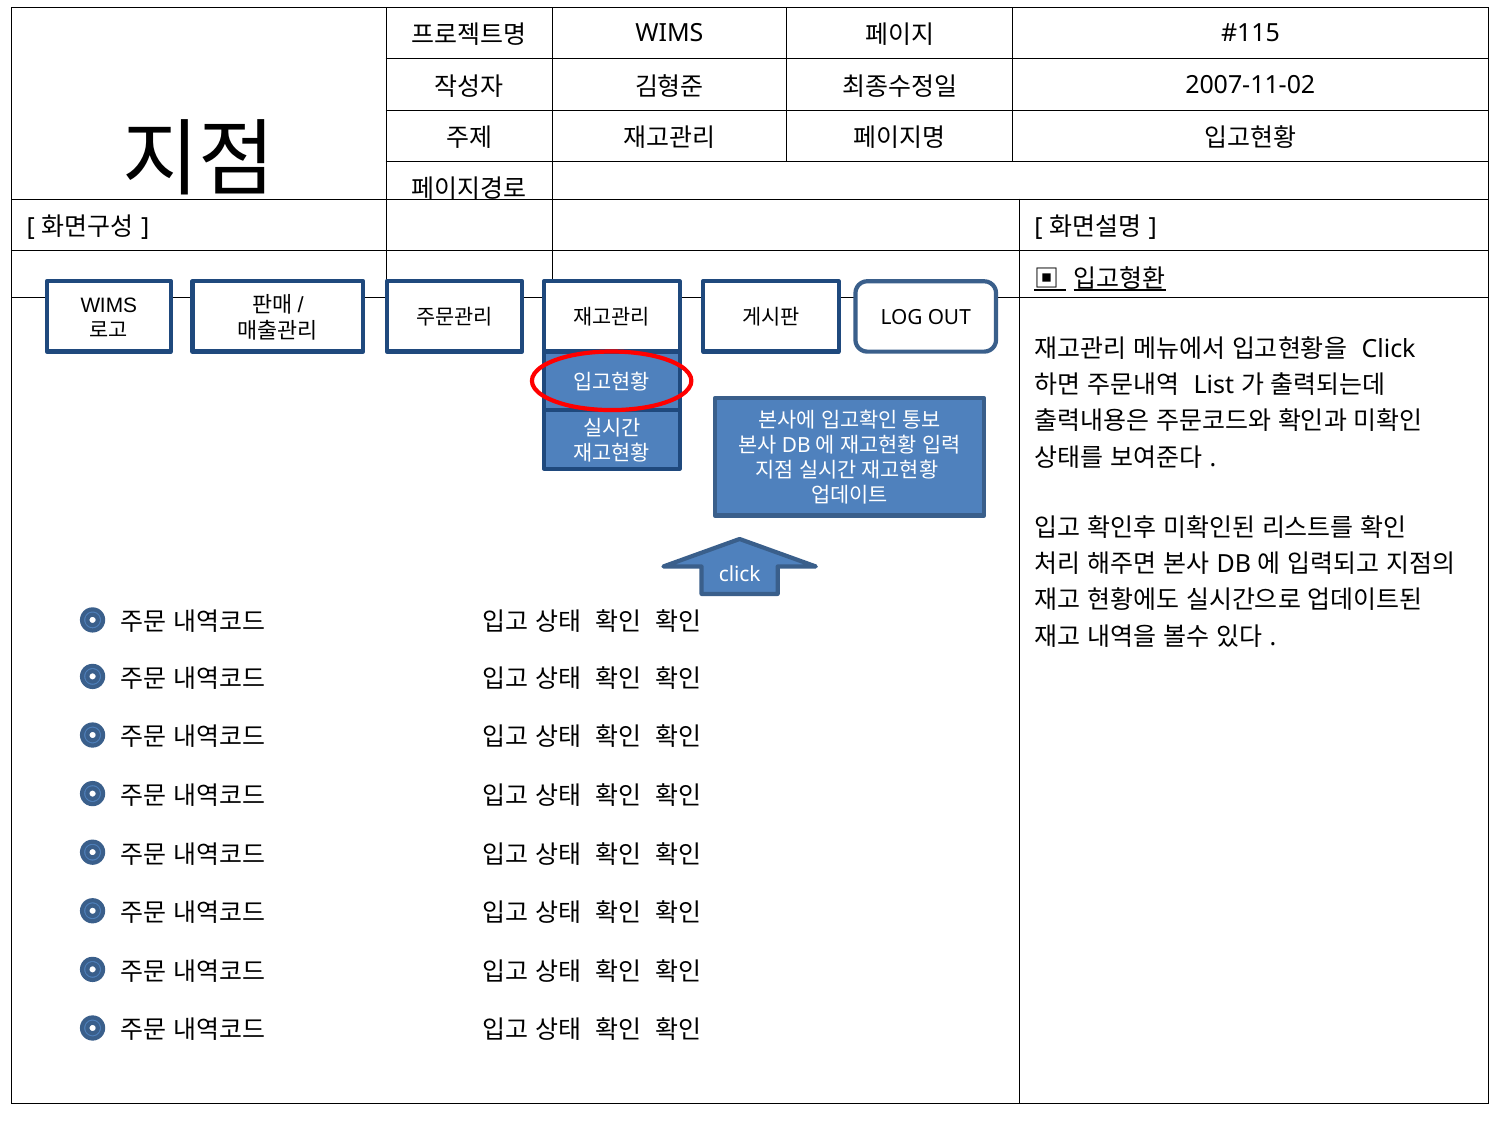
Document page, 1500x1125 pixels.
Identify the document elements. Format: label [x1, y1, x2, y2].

table_cell [12, 251, 1019, 1103]
table_header [1020, 200, 1488, 250]
table_cell [553, 59, 786, 110]
table_cell [787, 111, 1012, 161]
table_cell [387, 111, 552, 161]
table_header [12, 200, 1019, 250]
table_cell [787, 59, 1012, 110]
table_cell [553, 162, 1488, 199]
text_box [385, 279, 524, 354]
table_cell [1013, 59, 1488, 110]
text_box [529, 279, 694, 471]
text_box [190, 279, 365, 354]
table_header [12, 8, 386, 199]
table_cell [387, 162, 552, 199]
table_cell [387, 59, 552, 110]
text_box [45, 279, 173, 354]
table_cell [1020, 251, 1488, 1103]
text_box [79, 537, 818, 1054]
text_box [701, 279, 841, 354]
table_header [553, 8, 786, 58]
text_box [713, 396, 986, 518]
table_cell [1013, 111, 1488, 161]
table_header [787, 8, 1012, 58]
table_header [1013, 8, 1488, 58]
table_cell [553, 111, 786, 161]
table_header [387, 8, 552, 58]
text_box [853, 279, 999, 354]
